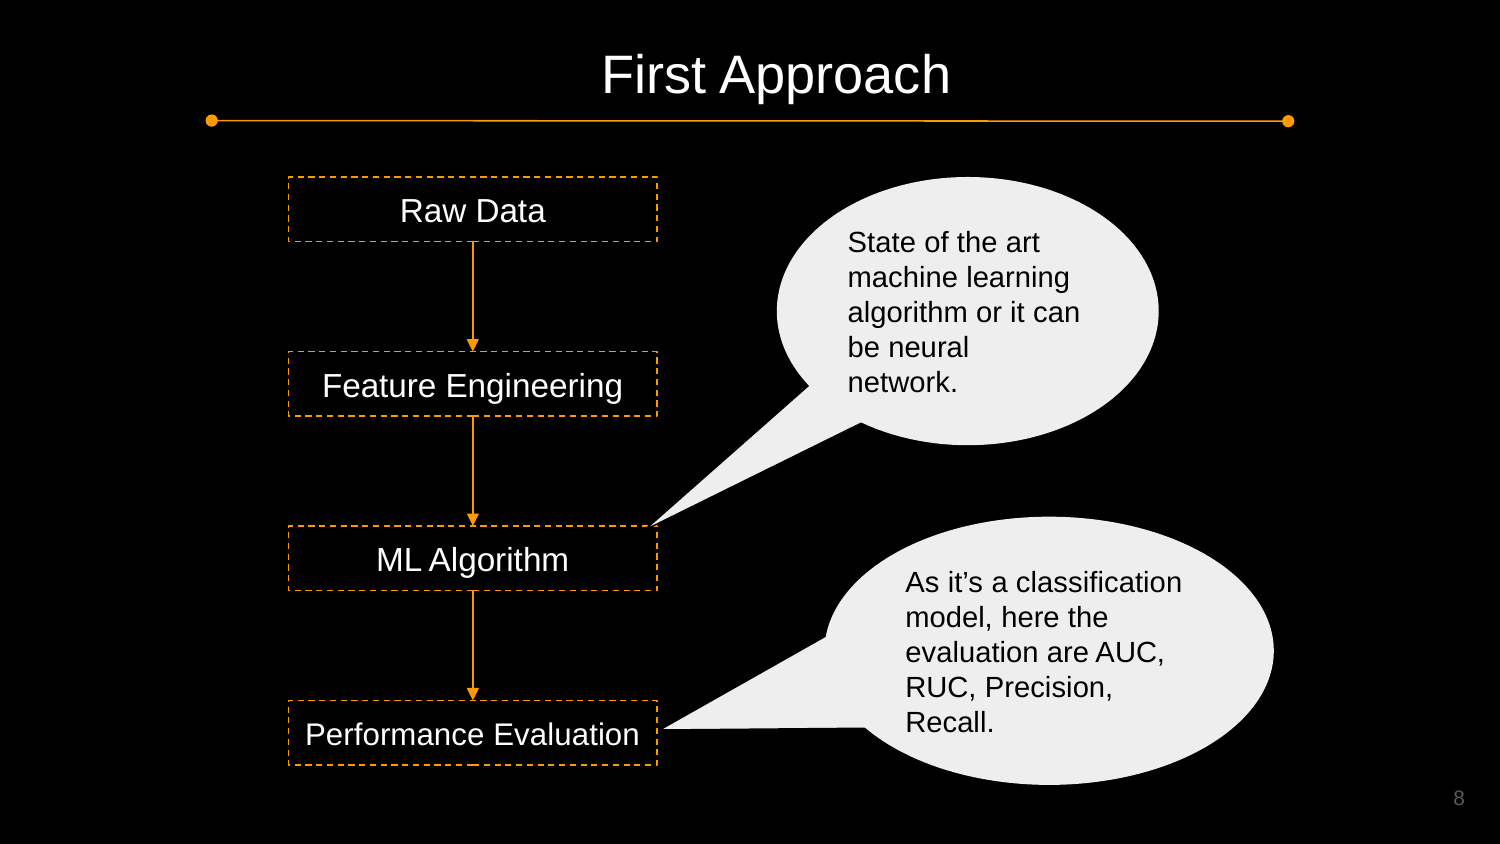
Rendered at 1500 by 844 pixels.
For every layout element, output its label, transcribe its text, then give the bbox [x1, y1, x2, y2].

text_box State of the art machine learning algorithm or it can be neural network. [776, 176, 1159, 446]
text_box Feature Engineering [288, 351, 658, 416]
text_box As it’s a classification model, here the evaluation are AUC, RUC, Precision, Recall. [824, 516, 1274, 785]
slide_number ‹#› [1389, 764, 1480, 830]
text_box [644, 385, 862, 531]
text_box First Approach [187, 24, 1367, 120]
text_box Performance Evaluation [288, 700, 658, 765]
text_box Raw Data [288, 177, 658, 242]
text_box [659, 636, 865, 731]
text_box ML Algorithm [288, 525, 658, 591]
